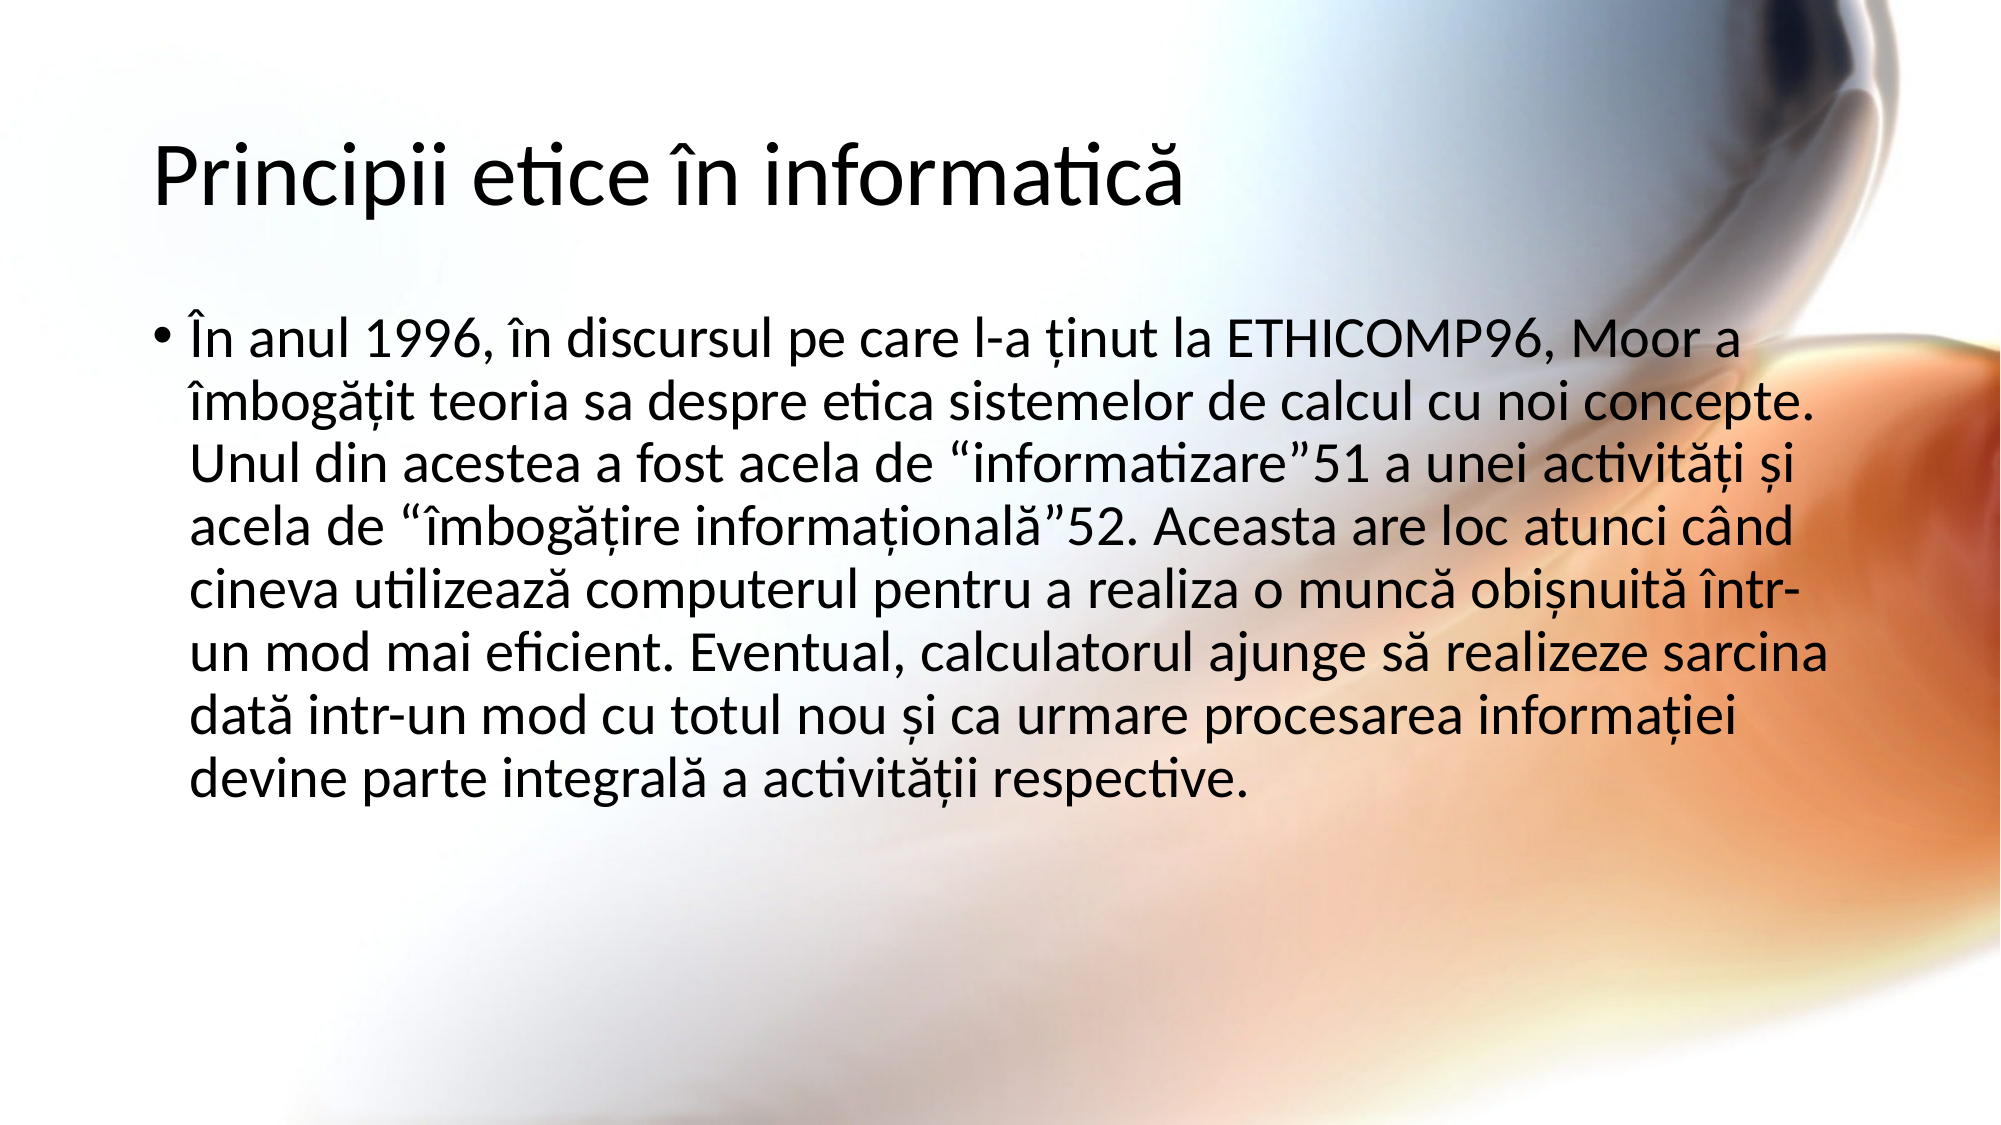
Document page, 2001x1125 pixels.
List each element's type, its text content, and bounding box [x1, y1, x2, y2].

picture [0, 0, 2001, 1125]
title Principii etice în informatică [137, 59, 1863, 278]
list În anul 1996, în discursul pe care l-a ținut la ETHICOMP96, Moor a îmbogățit teoria sa despre etica sistemelor de calcul cu noi concepte. Unul din acestea a fost acela de “informatizare”51 a unei activități și acela de “îmbogățire informațională”52. Aceasta are loc atunci când cineva utilizează computerul pentru a realiza o muncă obișnuită într-un mod mai eficient. Eventual, calculatorul ajunge să realizeze sarcina dată intr-un mod cu totul nou și ca urmare procesarea informației devine parte integrală a activității respective. [137, 299, 1863, 1014]
